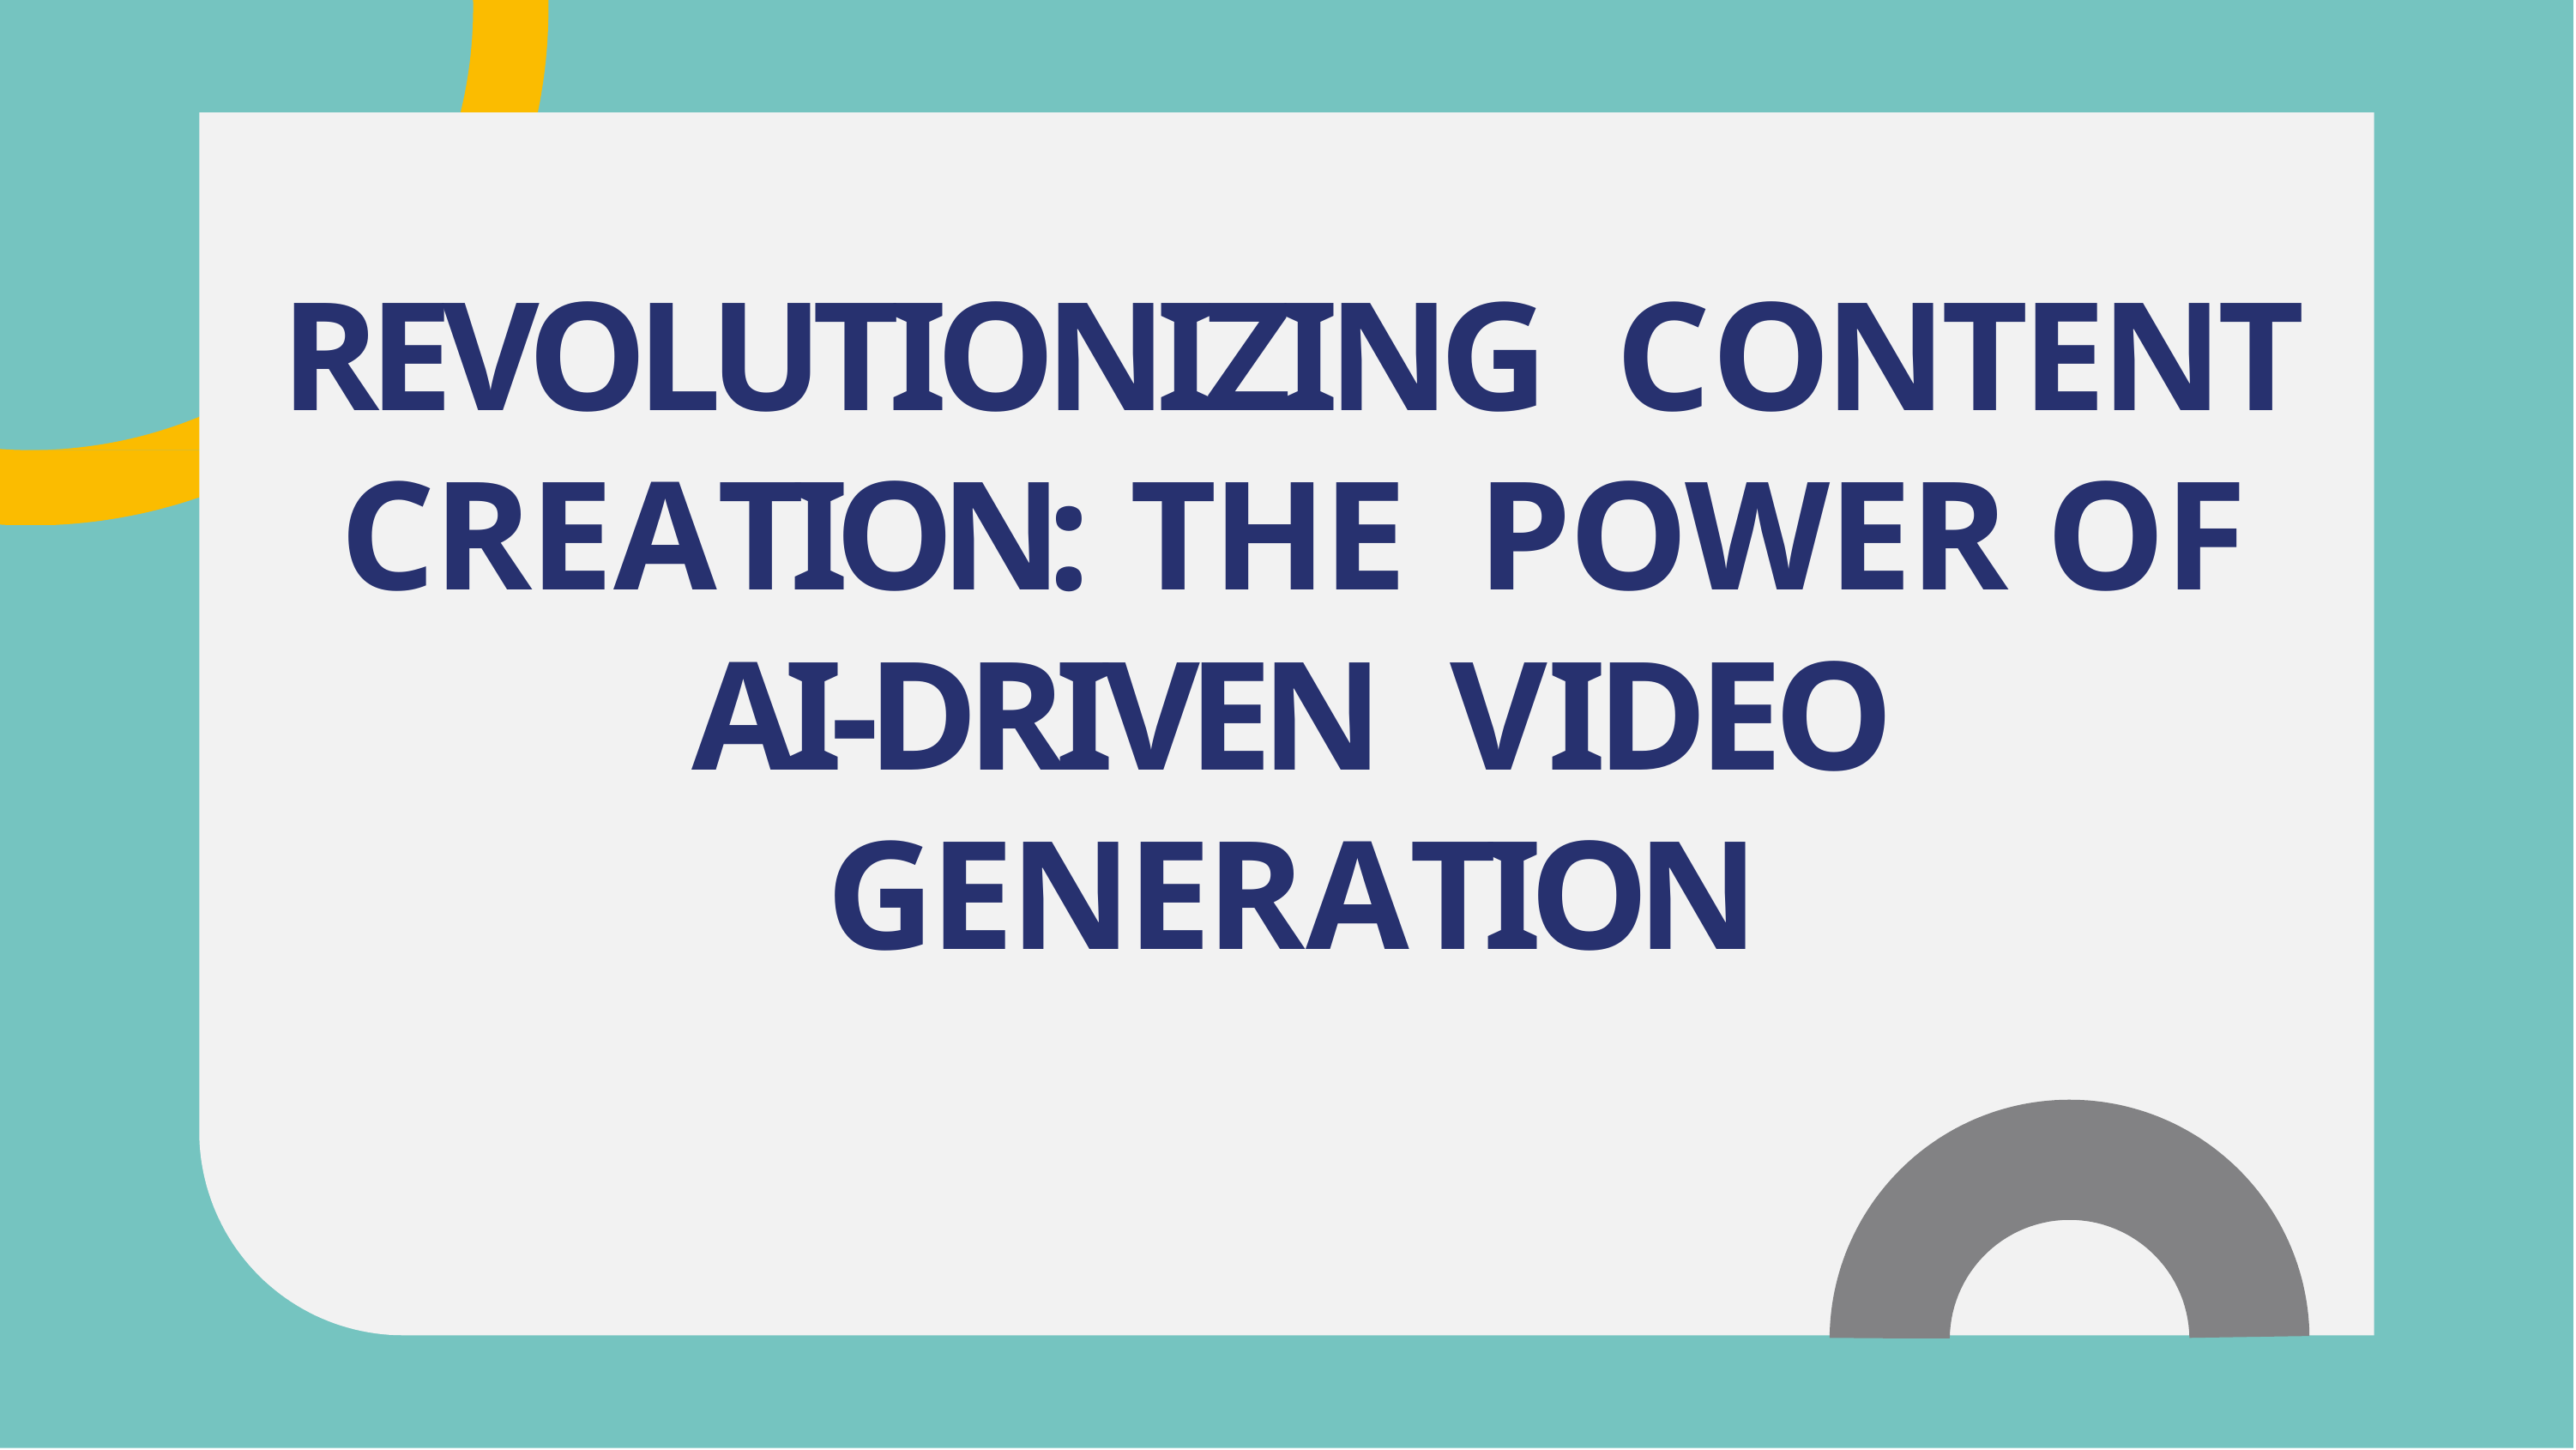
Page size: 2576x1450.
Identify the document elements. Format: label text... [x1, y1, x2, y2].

text_box REVOLUTIONIZING CONTENT CREATION: THE POWER OF AI-DRIVEN VIDEO GENERATION [278, 256, 2306, 980]
